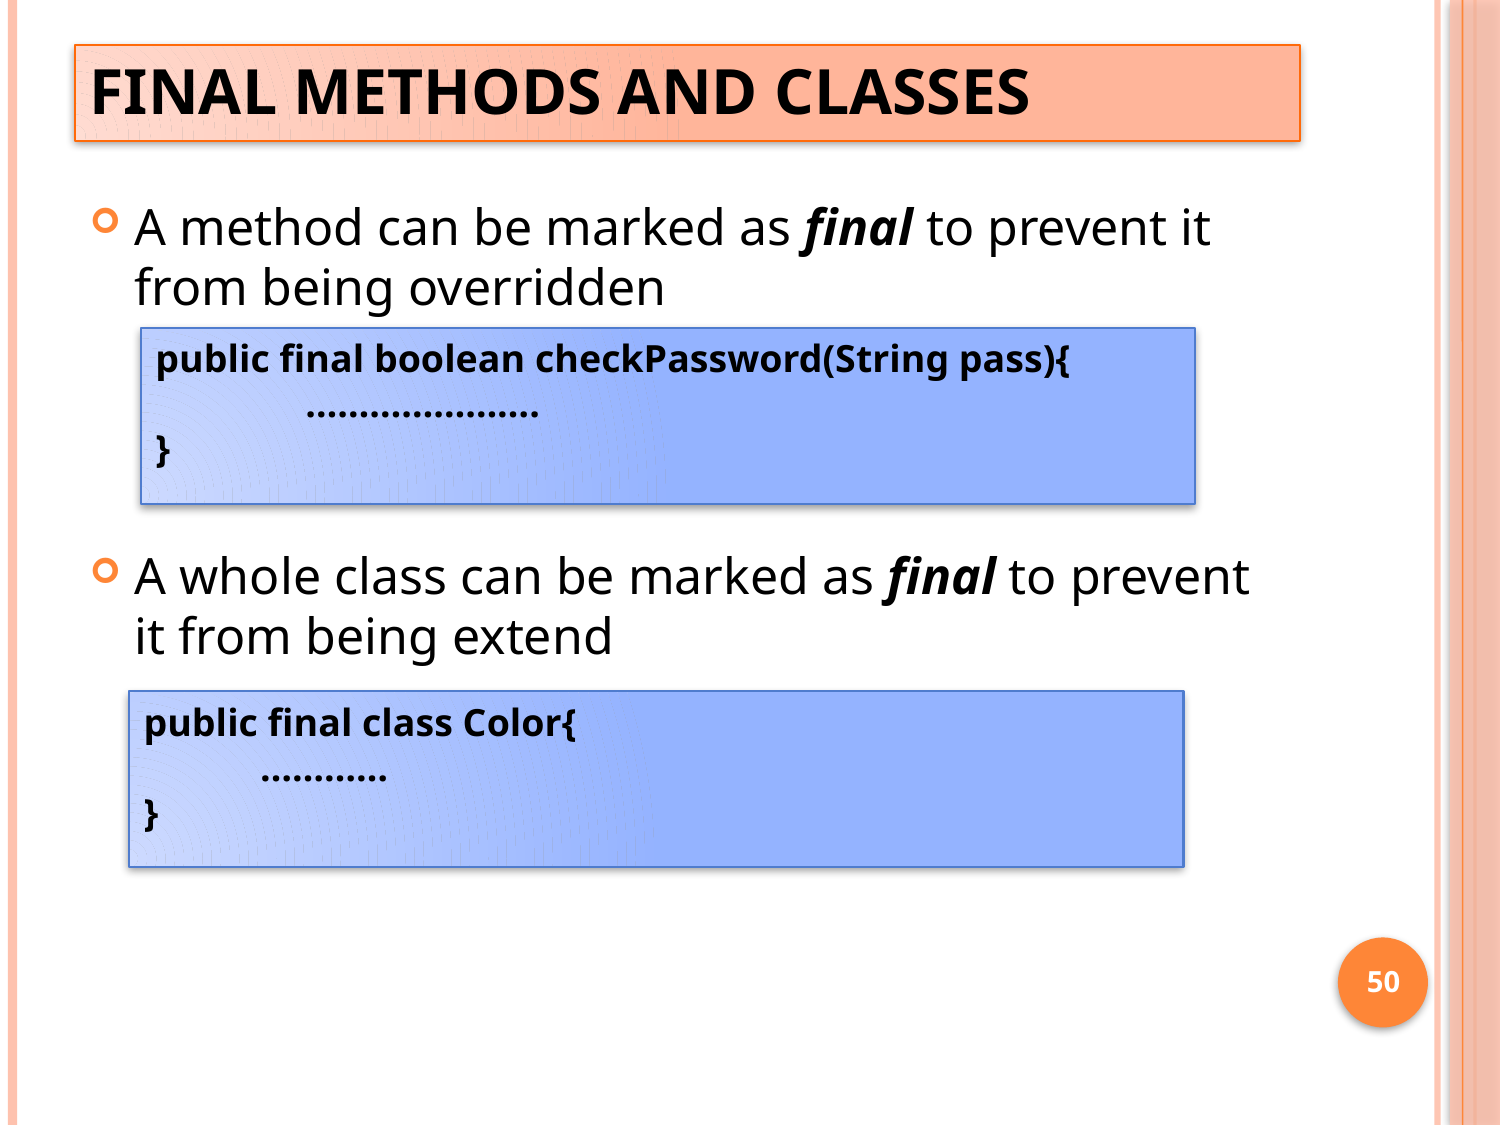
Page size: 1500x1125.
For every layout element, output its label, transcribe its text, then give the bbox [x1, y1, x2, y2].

title Final Methods and Classes [74, 44, 1301, 142]
text_box public final class Color{ ………… } [128, 690, 1185, 868]
list A method can be marked as final to prevent it from being overridden A whole class can be marked as final to prevent it from being extend [75, 187, 1300, 1062]
text_box public final boolean checkPassword(String pass){ …………………. } [140, 327, 1196, 505]
slide_number 50 [1333, 940, 1434, 1027]
